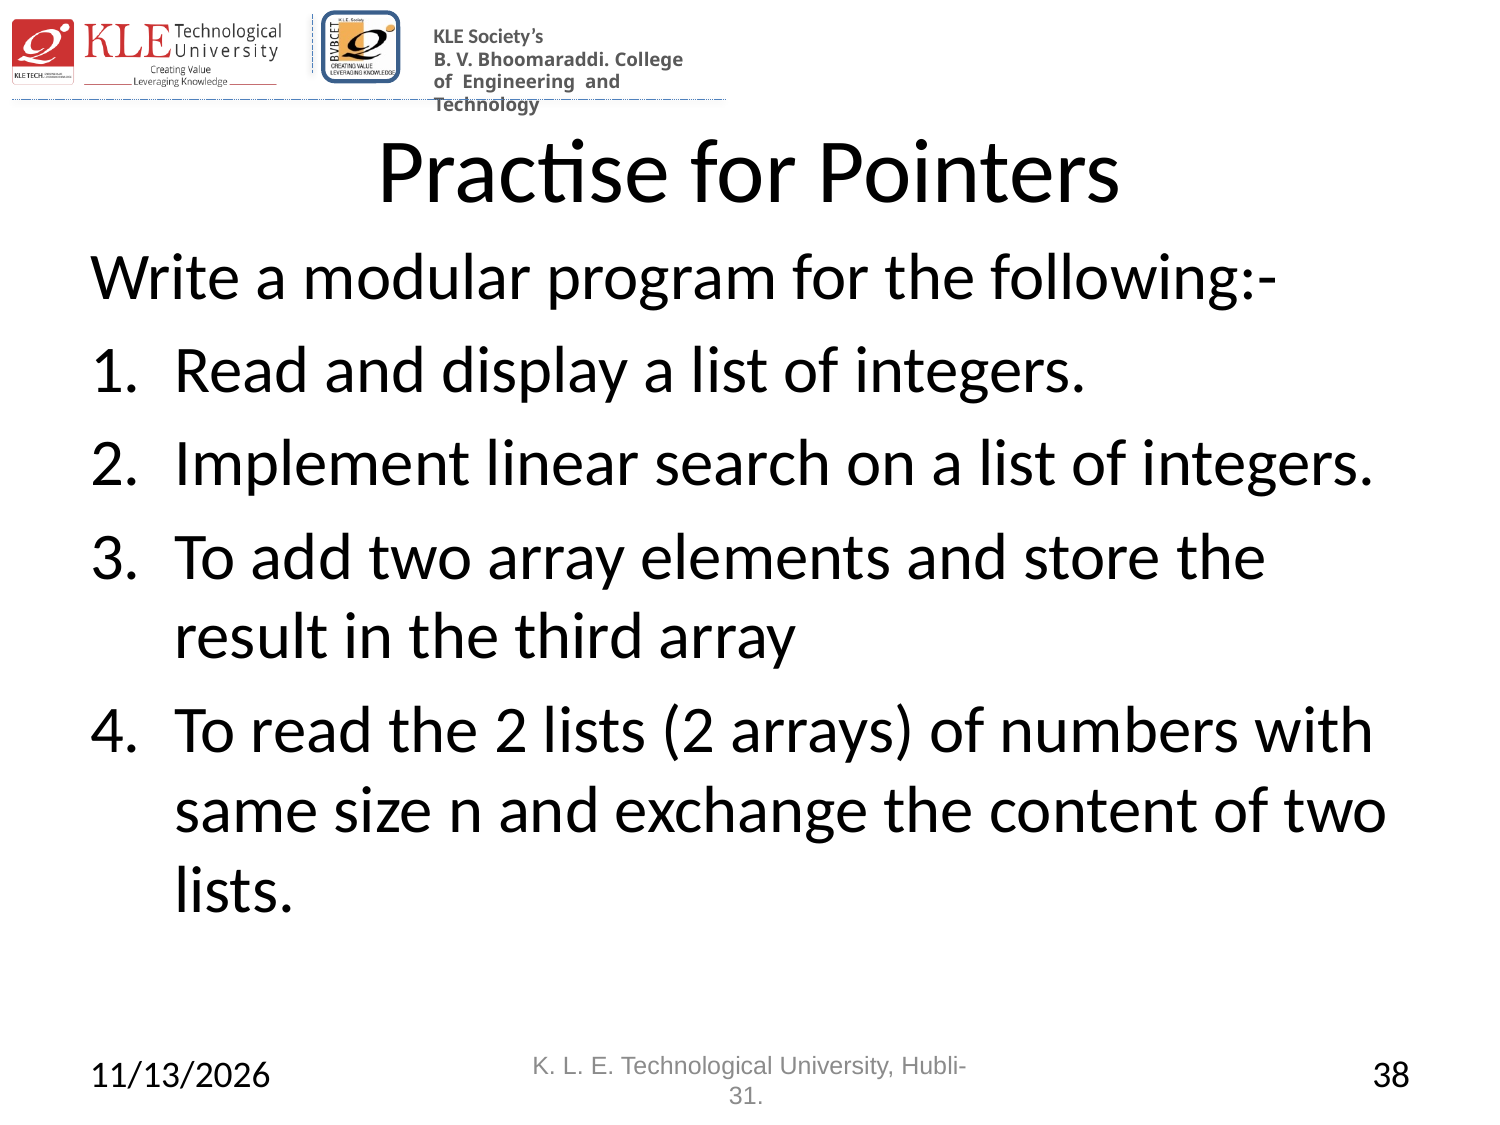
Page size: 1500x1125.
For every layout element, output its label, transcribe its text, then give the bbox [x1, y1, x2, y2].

title Practise for Pointers [75, 99, 1425, 224]
picture [330, 18, 395, 75]
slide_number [75, 1042, 425, 1103]
footer K. L. E. Technological University, Hubli-31. [512, 1042, 988, 1103]
picture [12, 15, 282, 87]
slide_number 38 [1074, 1042, 1425, 1103]
list Write a modular program for the following:- Read and display a list of integers. Implement linear search on a list of integers. To add two array elements and store the result in the third array To read the 2 lists (2 arrays) of numbers with same size n and exchange the content of two lists. [75, 224, 1425, 1063]
